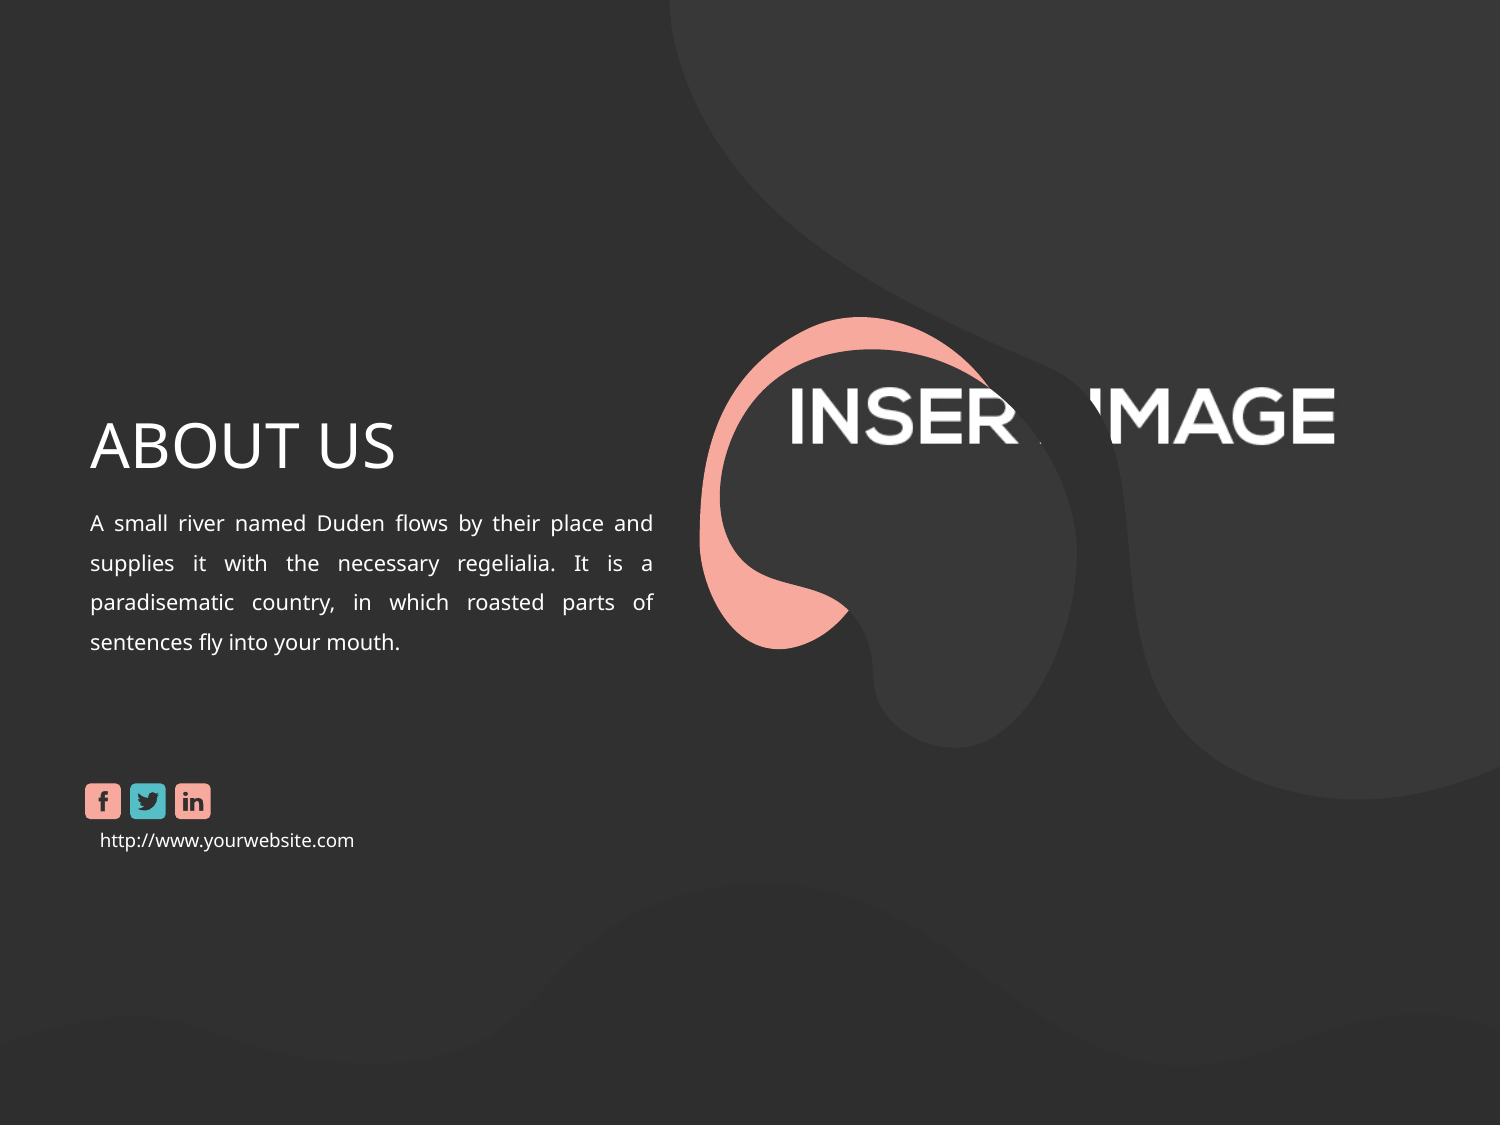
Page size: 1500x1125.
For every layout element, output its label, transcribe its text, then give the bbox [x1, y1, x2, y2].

text_box http://www.yourwebsite.com [85, 821, 370, 859]
text_box [85, 783, 121, 820]
title ABOUT US [75, 365, 669, 489]
text_box A small river named Duden flows by their place and supplies it with the necessary regelialia. It is a paradisematic country, in which roasted parts of sentences fly into your mouth. [75, 489, 669, 662]
text_box [130, 783, 166, 820]
picture [669, 0, 1500, 800]
text_box [175, 783, 211, 820]
